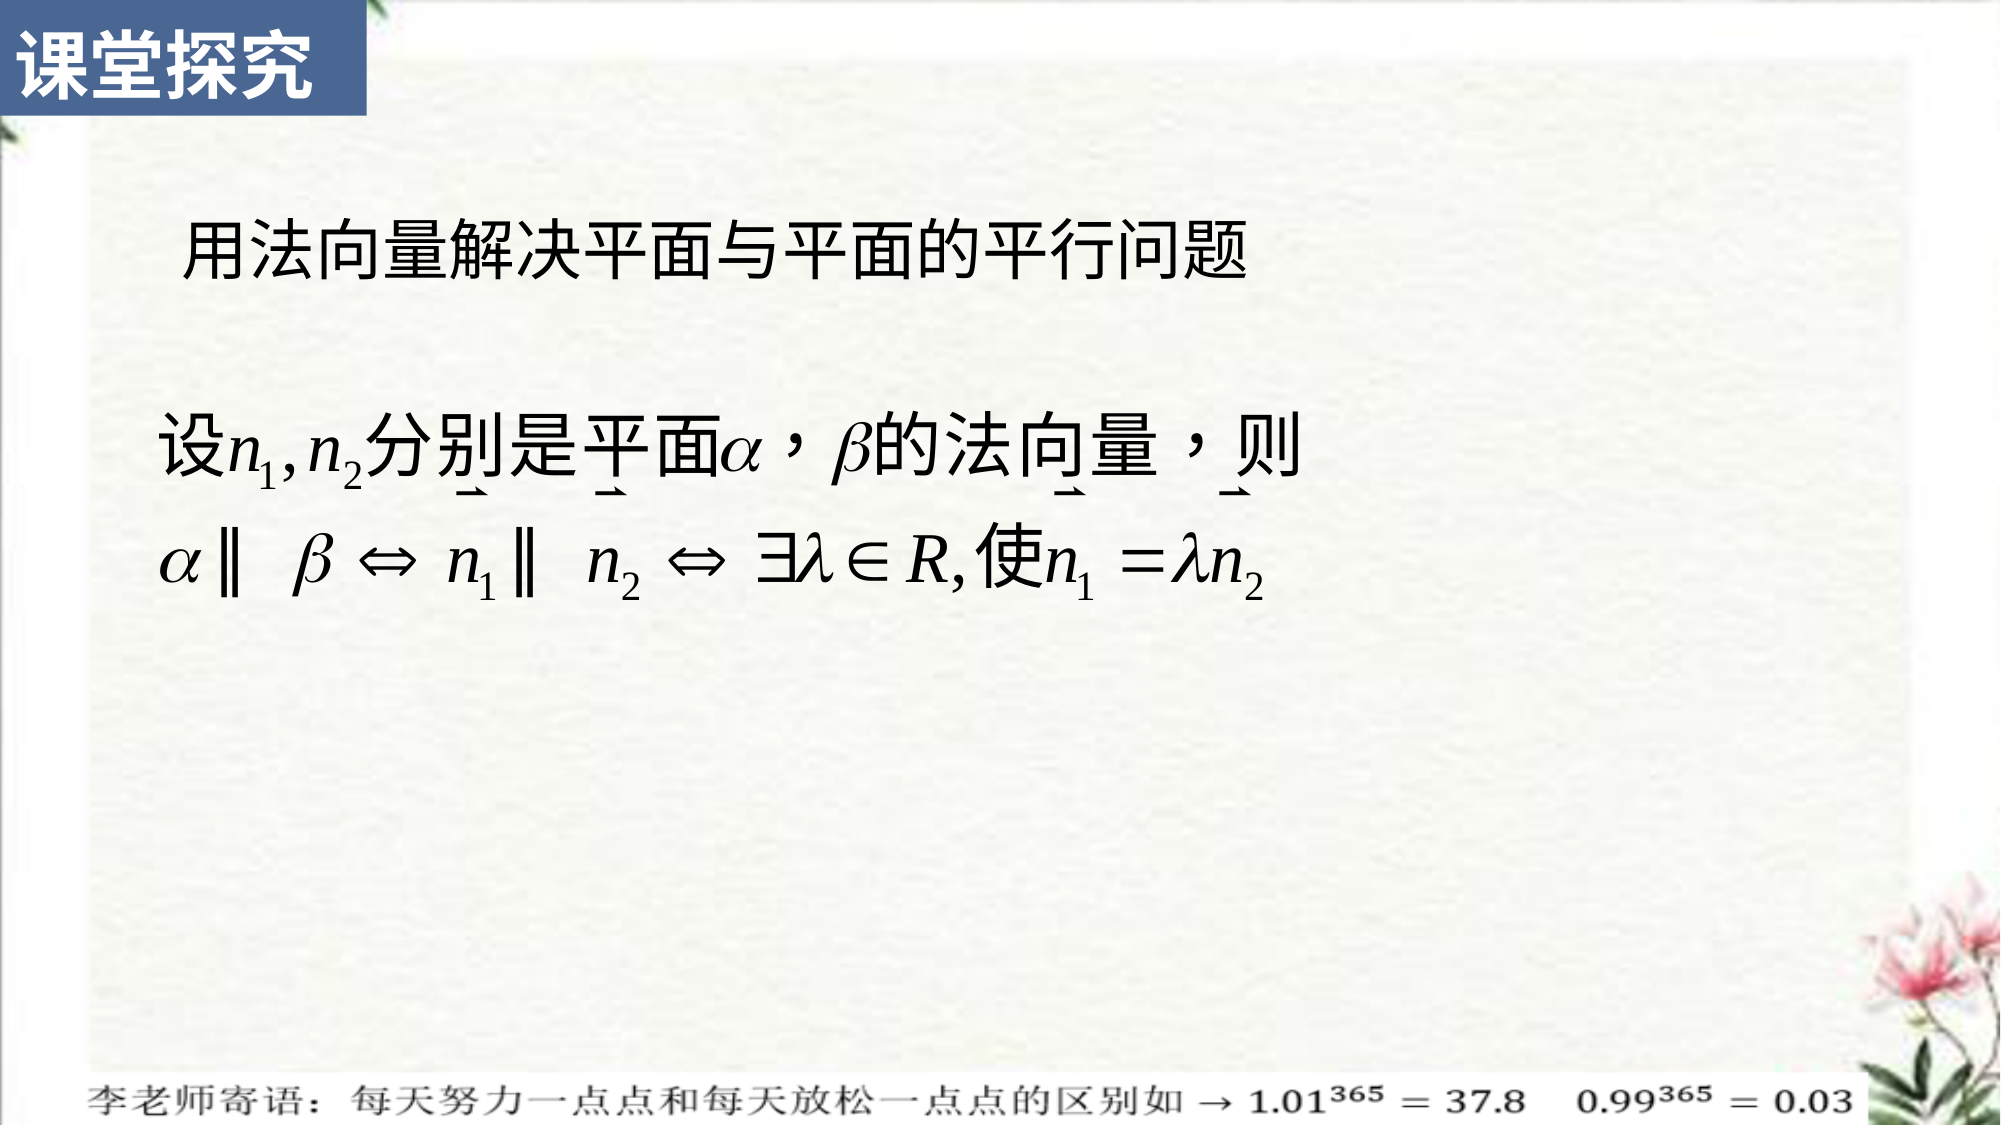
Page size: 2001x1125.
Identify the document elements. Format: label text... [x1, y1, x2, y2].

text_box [149, 399, 1304, 615]
text_box 课堂探究 [0, 0, 367, 116]
text_box 用法向量解决平面与平面的平行问题 [167, 200, 1265, 296]
picture [0, 0, 2001, 1125]
